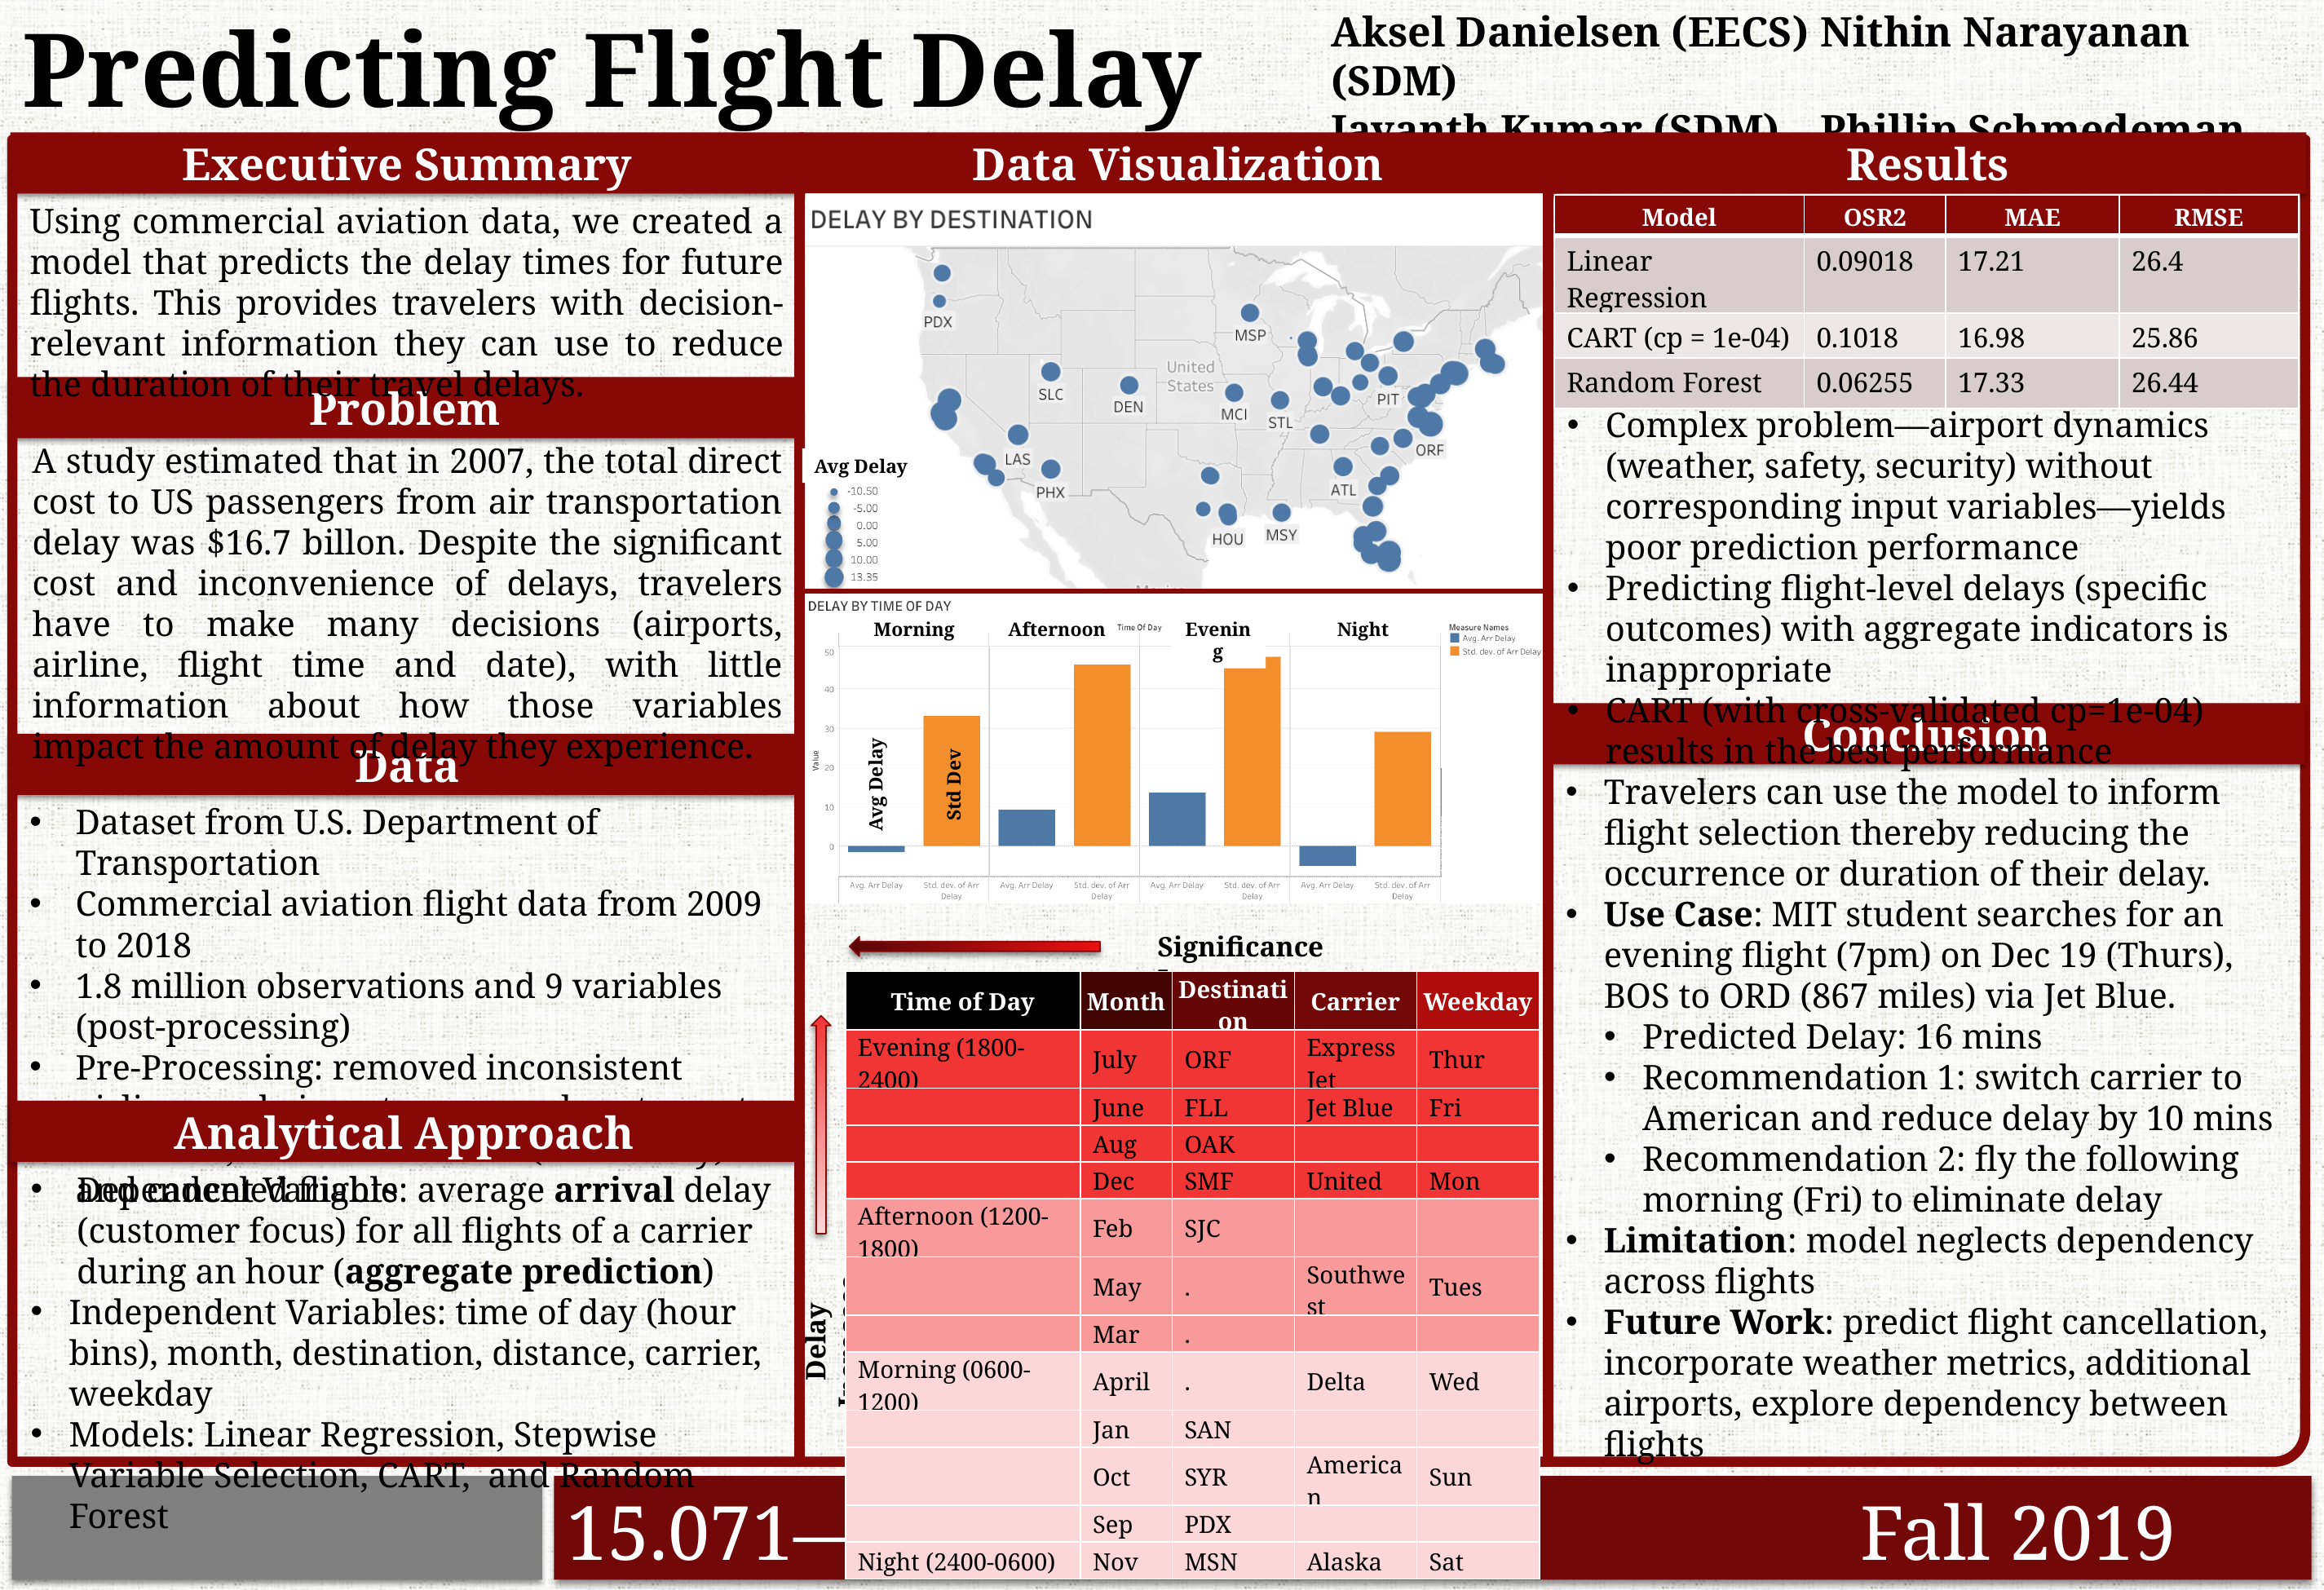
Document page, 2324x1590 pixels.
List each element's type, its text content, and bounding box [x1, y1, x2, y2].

text_box [811, 1015, 832, 1234]
text_box Executive Summary [7, 130, 793, 197]
text_box Dependent Variable: average arrival delay (customer focus) for all flights of a carrier during an hour (aggregate prediction) Independent Variables: time of day (hour bins), month, destination, distance, carrier, weekday Models: Linear Regression, Stepwise Variable Selection, CART, and Random Forest [19, 1162, 793, 1541]
text_box Travelers can use the model to inform flight selection thereby reducing the occurrence or duration of their delay. Use Case: MIT student searches for an evening flight (7pm) on Dec 19 (Thurs), BOS to ORD (867 miles) via Jet Blue. Predicted Delay: 16 mins Recommendation 1: switch carrier to American and reduce delay by 10 mins Recommendation 2: fly the following morning (Fri) to eliminate delay Limitation: model neglects dependency across flights Future Work: predict flight cancellation, incorporate weather metrics, additional airports, explore dependency between flights [1553, 764, 2297, 1470]
table_cell SMF [1173, 1163, 1294, 1198]
table_header Destination [1173, 972, 1294, 1029]
table_cell PDX [1173, 1506, 1294, 1541]
text_box [806, 912, 1544, 1464]
table_cell 0.06255 [1805, 359, 1945, 397]
table_cell . [1173, 1316, 1294, 1351]
table_cell June [1081, 1089, 1172, 1124]
table_cell Oct [1081, 1448, 1172, 1504]
table_cell SJC [1173, 1199, 1294, 1257]
text_box Predicting Flight Delay [10, 0, 1258, 134]
table_cell April [1081, 1353, 1172, 1410]
table_cell Aug [1081, 1126, 1172, 1161]
table_cell Alaska [1295, 1543, 1416, 1579]
text_box Problem [7, 374, 11, 441]
text_box [11, 1173, 19, 1464]
table_cell Dec [1081, 1163, 1172, 1198]
table_cell Delta [1295, 1353, 1416, 1410]
table_header Month [1081, 972, 1172, 1029]
table_cell Sun [1417, 1448, 1539, 1504]
table_cell Thur [1417, 1031, 1539, 1088]
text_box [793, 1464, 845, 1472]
table_cell Jet Blue [1295, 1089, 1416, 1124]
table_cell May [1081, 1257, 1172, 1314]
text_box [0, 0, 19, 1590]
text_box [9, 1473, 546, 1583]
table_header OSR2 [1805, 196, 1945, 233]
table_header Model [1555, 196, 1804, 233]
text_box [11, 138, 794, 1098]
table_cell SYR [1173, 1448, 1294, 1504]
text_box Data [7, 731, 11, 798]
table_cell [1295, 1126, 1416, 1161]
table_cell [846, 1448, 1080, 1504]
table_header Time of Day [846, 972, 1080, 1029]
table_cell [846, 1257, 1080, 1314]
table_cell [846, 1126, 1080, 1161]
text_box Using commercial aviation data, we created a model that predicts the delay times for future flights. This provides travelers with decision-relevant information they can use to reduce the duration of their travel delays. [17, 193, 794, 410]
table_cell Mar [1081, 1316, 1172, 1351]
text_box 15.071—The Analytics Edge Fall 2019 [554, 1479, 845, 1578]
table_cell Sep [1081, 1506, 1172, 1541]
table_cell Southwest [1295, 1257, 1416, 1314]
text_box 15.071—The Analytics Edge Fall 2019 [1540, 1464, 2215, 1472]
table_cell Wed [1417, 1353, 1539, 1410]
table_cell [1295, 1411, 1416, 1446]
table_header RMSE [2120, 196, 2298, 233]
table_cell 26.44 [2120, 359, 2298, 397]
table_cell Evening (1800-2400) [846, 1031, 1080, 1088]
table_header MAE [1946, 196, 2119, 233]
table_cell Tues [1417, 1257, 1539, 1314]
table_cell July [1081, 1031, 1172, 1088]
table_cell [846, 1316, 1080, 1351]
table_cell Night (2400-0600) [846, 1543, 1080, 1579]
table_cell 17.33 [1946, 359, 2119, 397]
table_cell Jan [1081, 1411, 1172, 1446]
text_box Analytical Approach [7, 1098, 794, 1165]
text_box 15.071—The Analytics Edge Fall 2019 [1540, 1479, 2312, 1578]
table_cell . [1173, 1353, 1294, 1410]
table_cell [1417, 1506, 1539, 1541]
table_cell SAN [1173, 1411, 1294, 1446]
table_cell [1417, 1411, 1539, 1446]
table_cell Random Forest [1555, 359, 1804, 397]
table_cell [1417, 1126, 1539, 1161]
table_cell [1295, 1506, 1416, 1541]
table_cell FLL [1173, 1089, 1294, 1124]
text_box [551, 1473, 2315, 1583]
text_box Data Visualization [797, 130, 1547, 138]
text_box A study estimated that in 2007, the total direct cost to US passengers from air transportation delay was $16.7 billon. Despite the significant cost and inconvenience of delays, travelers have to make many decisions (airports, airline, flight time and date), with little information about how those variables impact the amount of delay they experience. [20, 433, 794, 772]
table_header Carrier [1295, 972, 1416, 1029]
text_box Dataset from U.S. Department of Transportation Commercial aviation flight data from 2009 to 2018 1.8 million observations and 9 variables (post-processing) Pre-Processing: removed inconsistent airlines and airports; removed post-event variables; removed outliers (>4hr delay) and canceled flights [17, 794, 791, 1098]
table_cell 26.4 [2120, 238, 2298, 312]
table_cell Nov [1081, 1543, 1172, 1579]
text_box [805, 138, 1542, 193]
table_cell [846, 1411, 1080, 1446]
table_cell Feb [1081, 1199, 1172, 1257]
table_cell Linear Regression [1555, 238, 1804, 312]
text_box [2297, 775, 2307, 1454]
table_cell [1295, 1316, 1416, 1351]
table_cell . [1173, 1257, 1294, 1314]
table_cell CART (cp = 1e-04) [1555, 314, 1804, 357]
table_cell Mon [1417, 1163, 1539, 1198]
table_cell ORF [1173, 1031, 1294, 1088]
table_cell [846, 1089, 1080, 1124]
table_cell [1295, 1199, 1416, 1257]
table_cell [1417, 1316, 1539, 1351]
table_cell Afternoon (1200-1800) [846, 1199, 1080, 1257]
table_header Weekday [1417, 972, 1539, 1029]
table_cell [846, 1506, 1080, 1541]
text_box Complex problem—airport dynamics (weather, safety, security) without corresponding input variables—yields poor prediction performance Predicting flight-level delays (specific outcomes) with aggregate indicators is inappropriate CART (with cross-validated cp=1e-04) results in the best performance [1555, 397, 2298, 777]
table_cell United [1295, 1163, 1416, 1198]
text_box [2298, 204, 2307, 700]
text_box Significance Increases [1145, 923, 1444, 971]
table_cell MSN [1173, 1543, 1294, 1579]
table_cell 17.21 [1946, 238, 2119, 312]
text_box [849, 935, 1101, 957]
text_box Aksel Danielsen (EECS) Nithin Narayanan (SDM) Jayanth Kumar (SDM) Phillip Schmedeman (SDM) [1319, 0, 2324, 126]
table_cell 16.98 [1946, 314, 2119, 357]
text_box Delay Increases [806, 1240, 845, 1443]
text_box Conclusion [2298, 700, 2309, 767]
text_box [1258, 0, 2324, 1590]
picture [805, 592, 1544, 903]
text_box Results [1546, 130, 2309, 197]
table_cell [1417, 1199, 1539, 1257]
table_cell 25.86 [2120, 314, 2298, 357]
table_cell Morning (0600-1200) [846, 1353, 1080, 1410]
picture [805, 193, 1544, 589]
table_cell Express Jet [1295, 1031, 1416, 1088]
table_cell American [1295, 1448, 1416, 1504]
table_cell OAK [1173, 1126, 1294, 1161]
table_cell [846, 1163, 1080, 1198]
table_cell Fri [1417, 1089, 1539, 1124]
table_cell 0.09018 [1805, 238, 1945, 312]
table_cell 0.1018 [1805, 314, 1945, 357]
table_cell Sat [1417, 1543, 1539, 1579]
